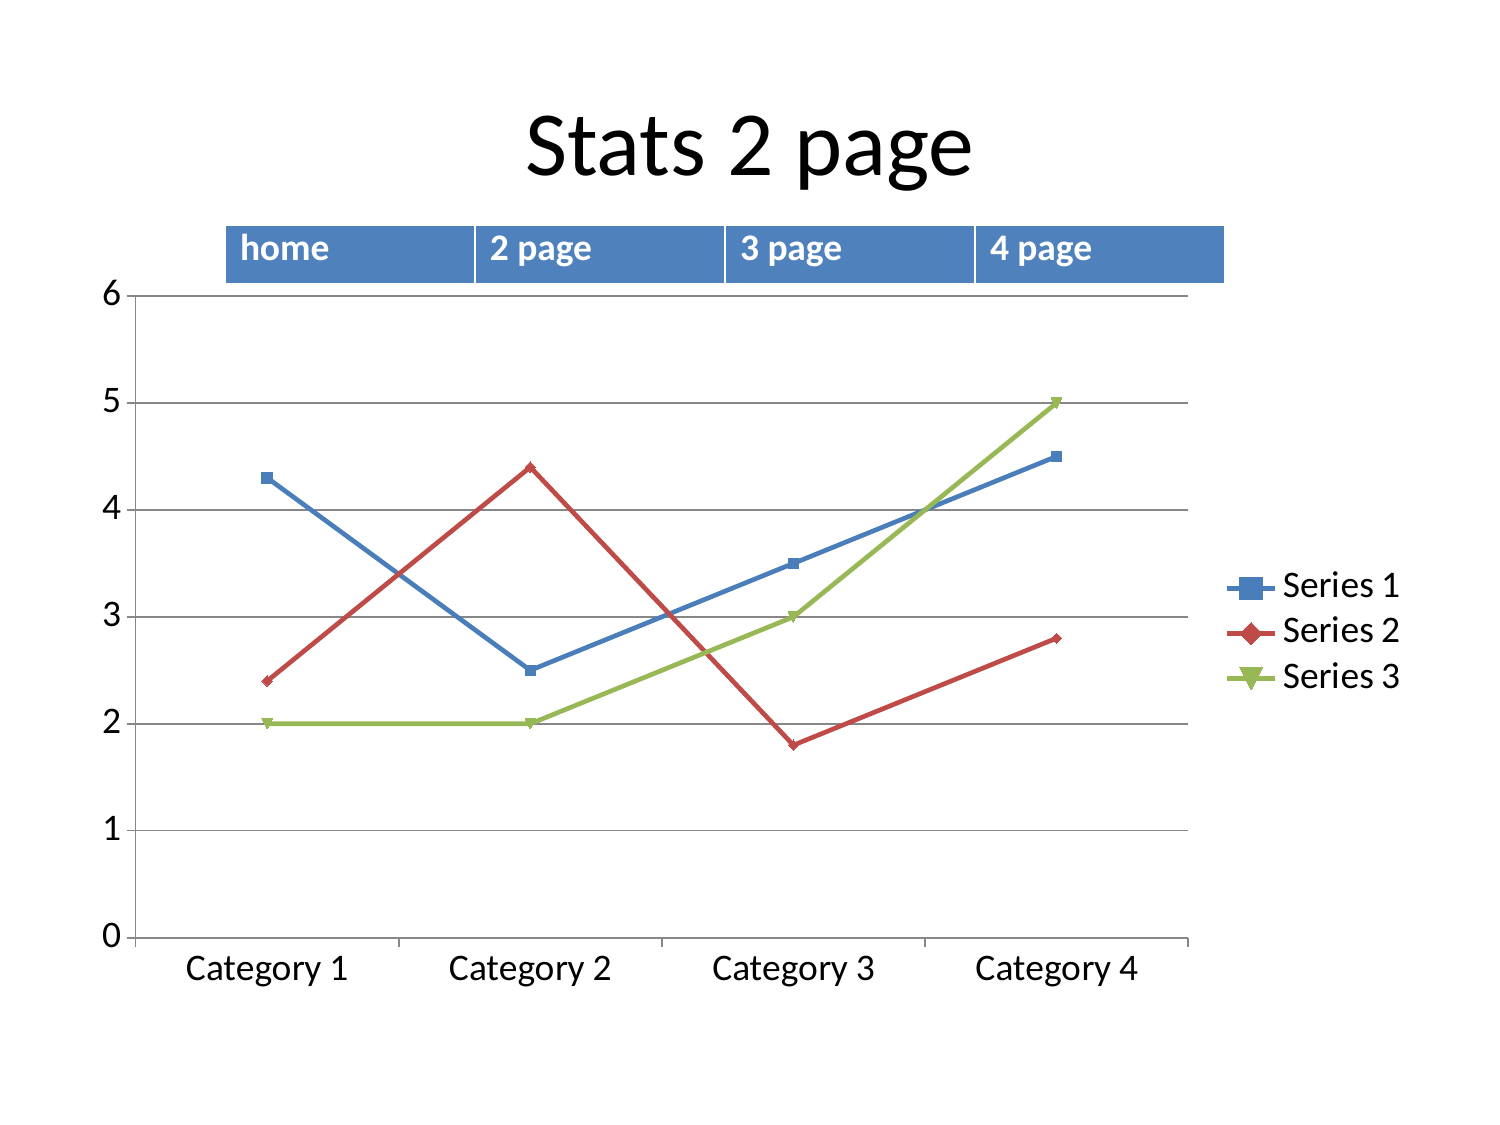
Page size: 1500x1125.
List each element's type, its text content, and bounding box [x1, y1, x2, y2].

title Stats 2 page [75, 45, 1425, 233]
table_header 4 page [976, 226, 1224, 260]
chart [74, 262, 1426, 1006]
table_header 3 page [726, 226, 974, 260]
table_header home [226, 226, 474, 260]
table_header 2 page [476, 226, 724, 260]
